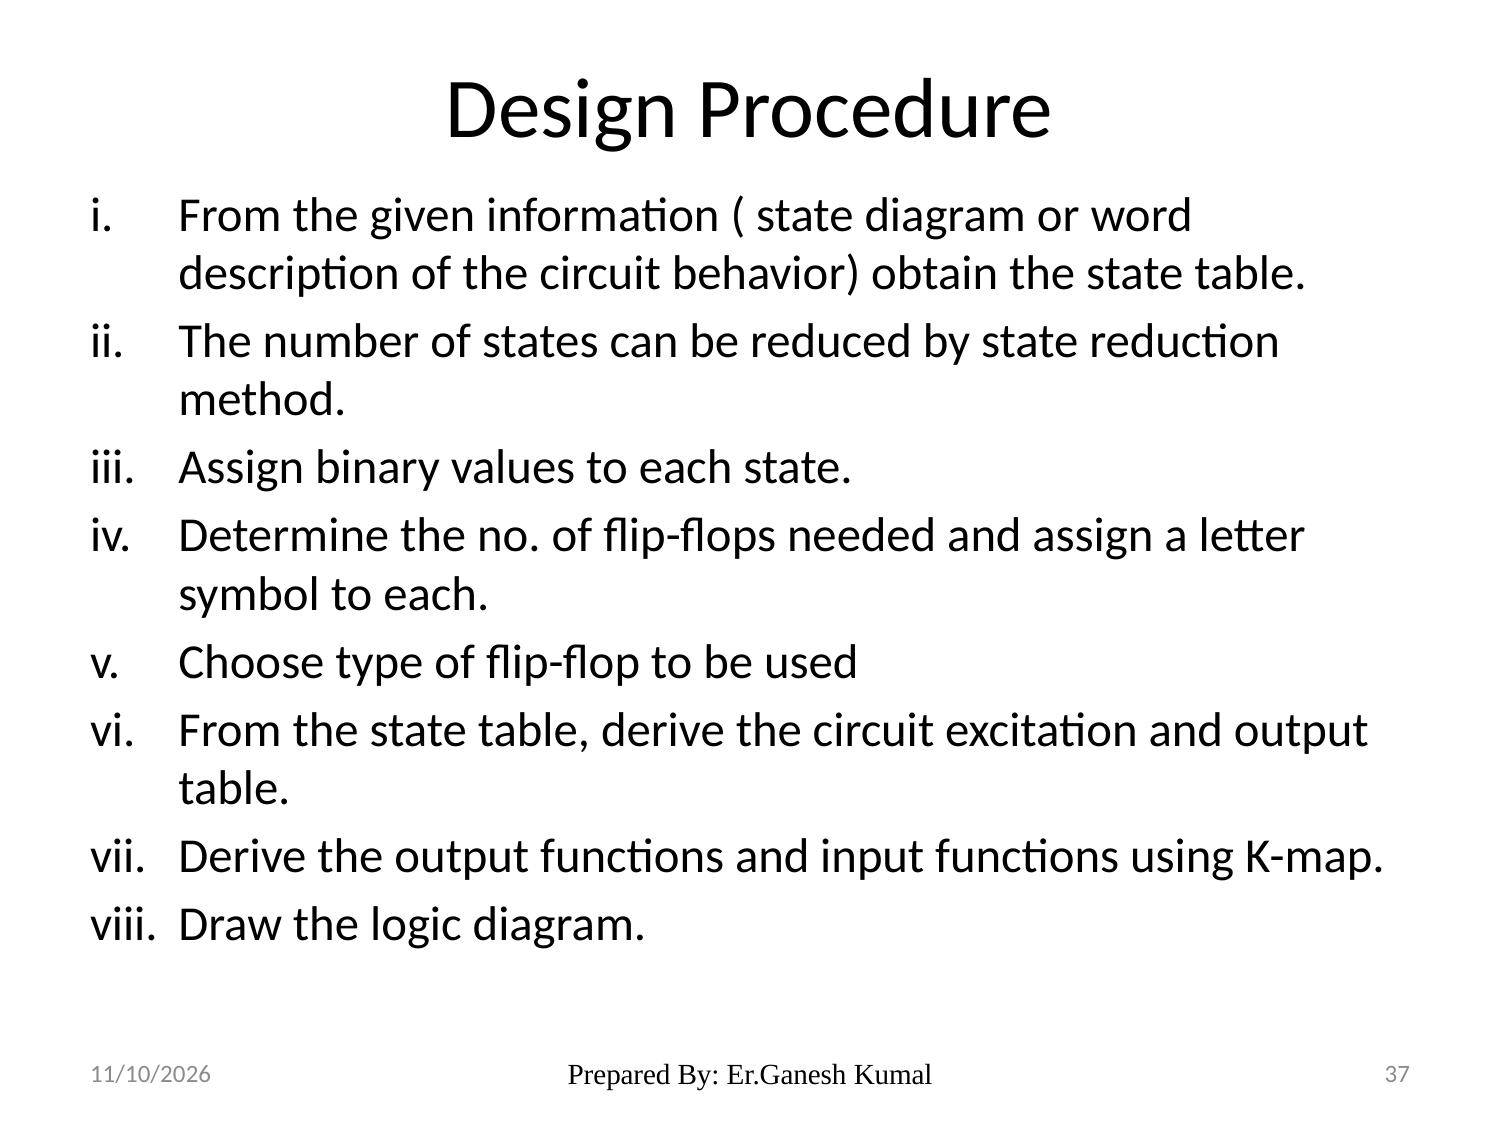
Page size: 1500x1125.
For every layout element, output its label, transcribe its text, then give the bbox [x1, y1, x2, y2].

slide_number 37 [1074, 1042, 1425, 1103]
list From the given information ( state diagram or word description of the circuit behavior) obtain the state table. The number of states can be reduced by state reduction method. Assign binary values to each state. Determine the no. of flip-flops needed and assign a letter symbol to each. Choose type of flip-flop to be used From the state table, derive the circuit excitation and output table. Derive the output functions and input functions using K-map. Draw the logic diagram. [75, 174, 1425, 1005]
title Design Procedure [75, 45, 1425, 163]
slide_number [75, 1042, 425, 1103]
footer Prepared By: Er.Ganesh Kumal [512, 1042, 988, 1103]
